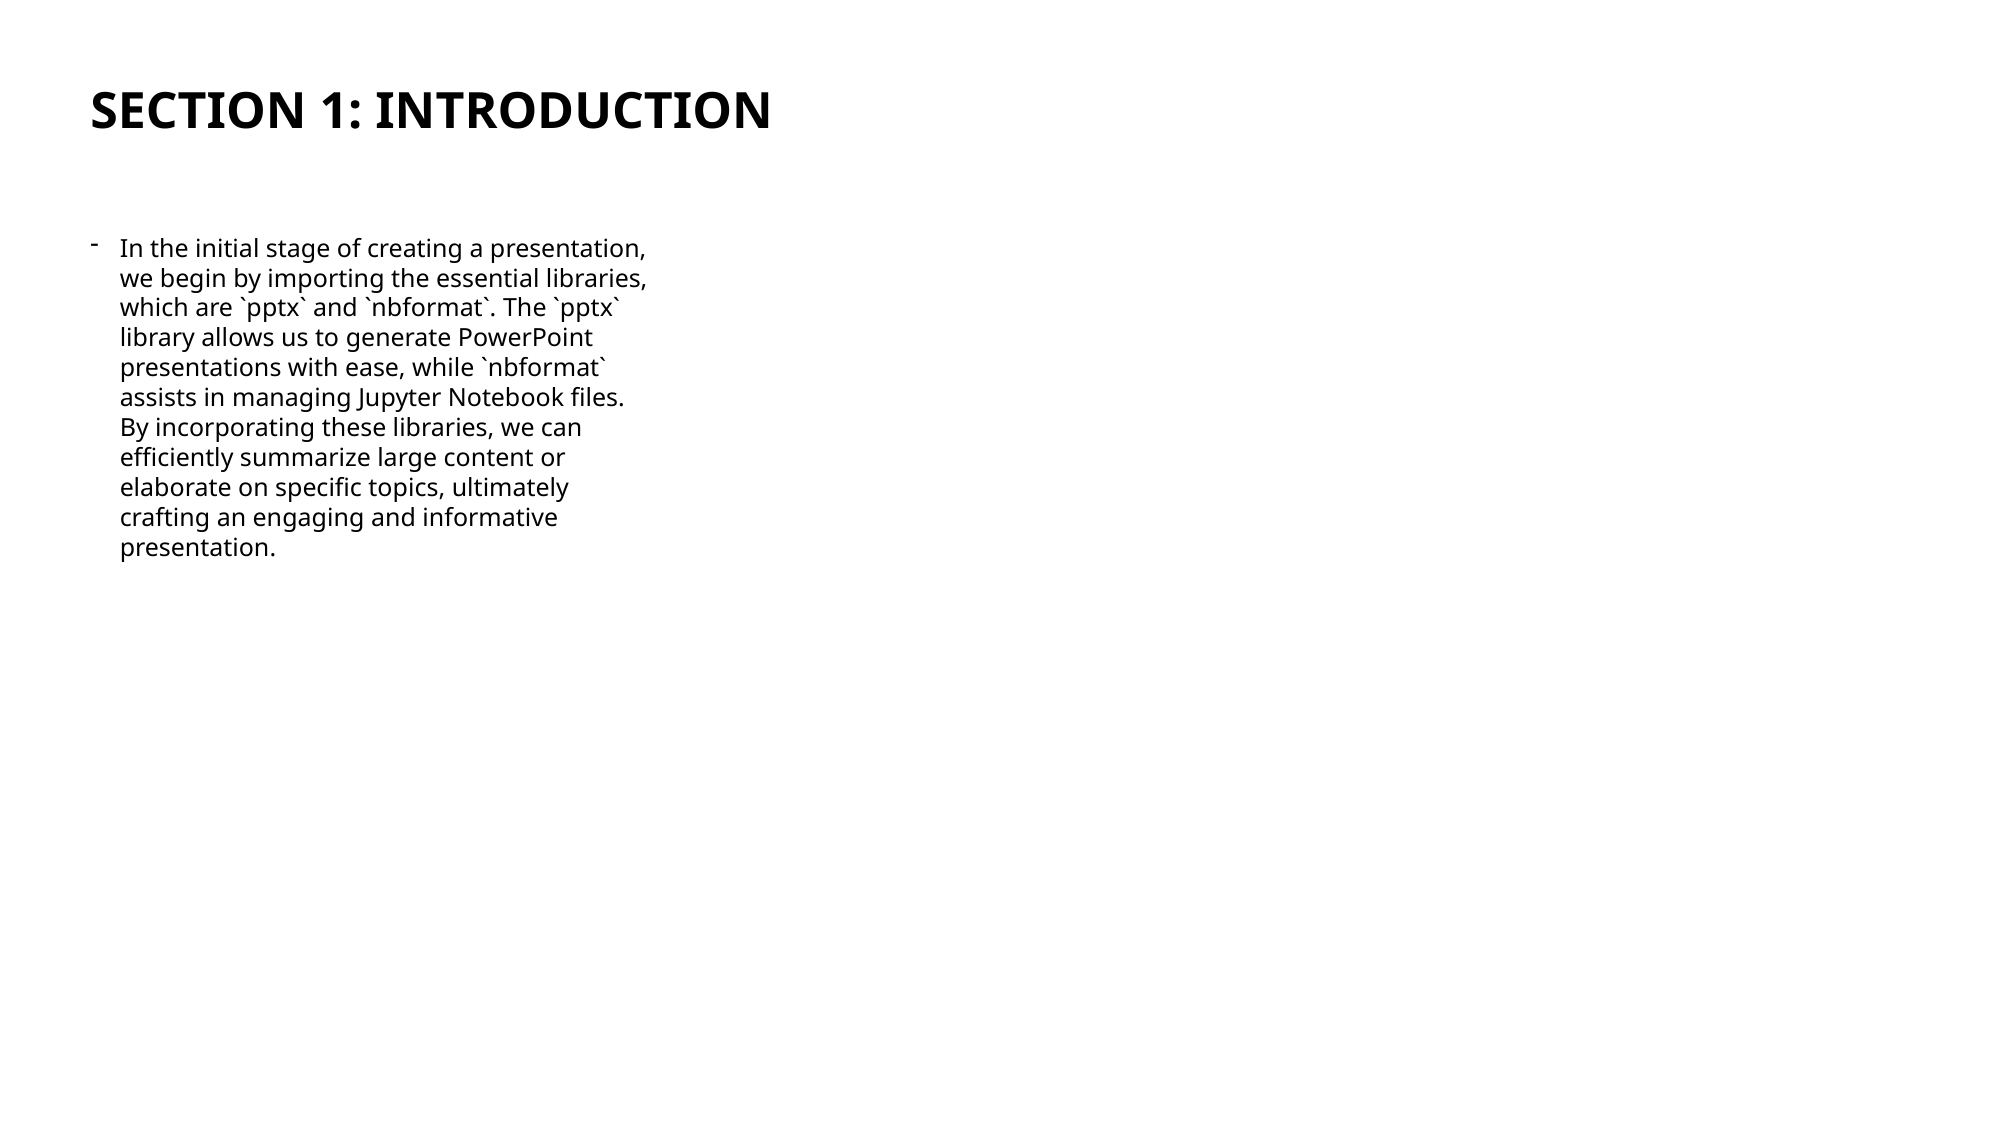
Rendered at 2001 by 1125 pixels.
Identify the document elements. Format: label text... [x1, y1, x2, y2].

title Section 1: Introduction [90, 78, 1910, 132]
list In the initial stage of creating a presentation, we begin by importing the essential libraries, which are `pptx` and `nbformat`. The `pptx` library allows us to generate PowerPoint presentations with ease, while `nbformat` assists in managing Jupyter Notebook files. By incorporating these libraries, we can efficiently summarize large content or elaborate on specific topics, ultimately crafting an engaging and informative presentation. [90, 232, 658, 957]
